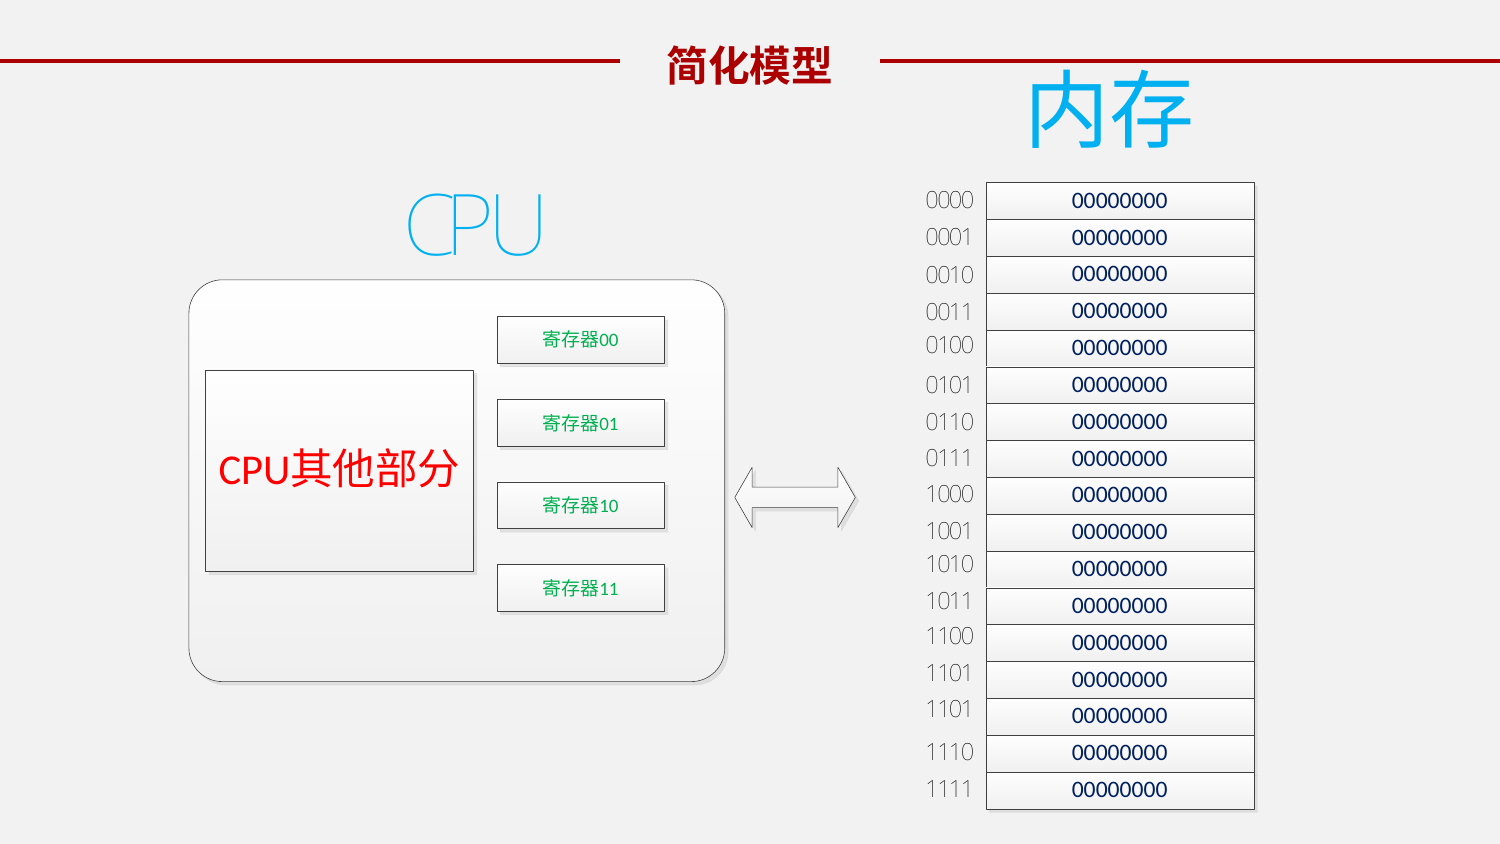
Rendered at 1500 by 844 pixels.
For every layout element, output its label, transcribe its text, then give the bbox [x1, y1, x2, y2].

text_box 简化模型 [620, 32, 880, 60]
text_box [123, 61, 1453, 816]
